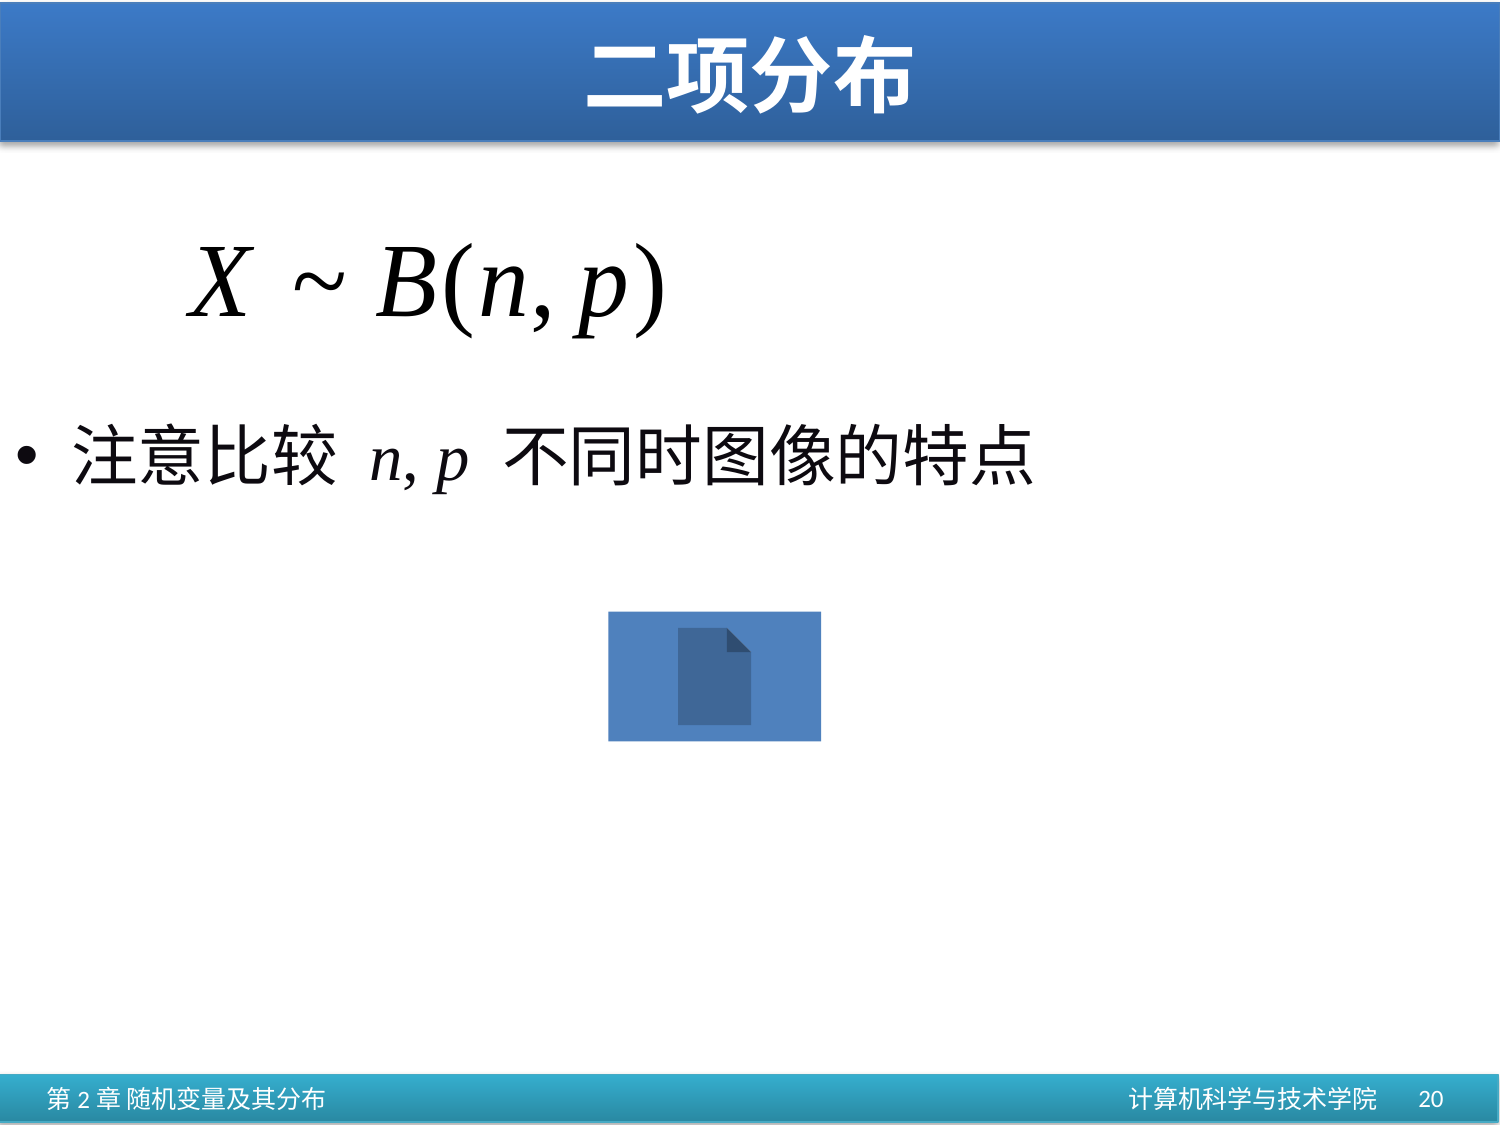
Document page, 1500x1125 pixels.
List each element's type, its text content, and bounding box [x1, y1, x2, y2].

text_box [166, 219, 683, 361]
title 二项分布 [75, 15, 1425, 132]
text_box [608, 611, 822, 742]
list 注意比较 n, p 不同时图像的特点 [0, 219, 1350, 964]
